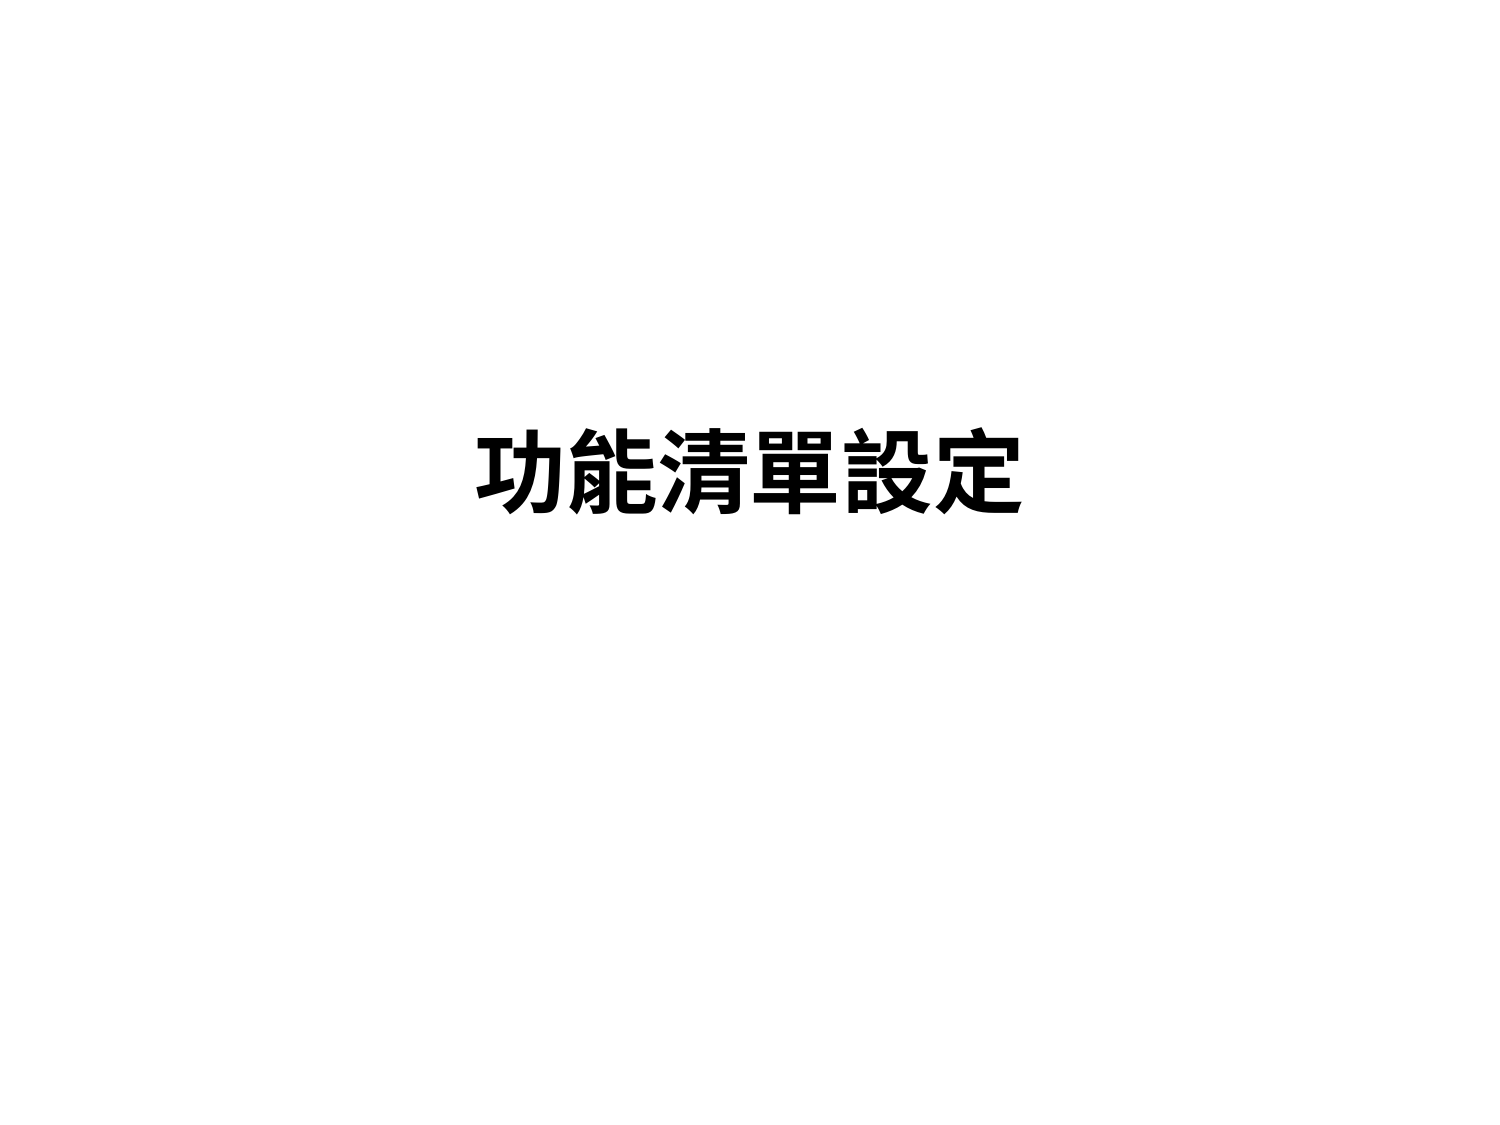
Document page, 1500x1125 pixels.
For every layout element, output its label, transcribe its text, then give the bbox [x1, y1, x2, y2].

title 功能清單設定 [112, 349, 1388, 591]
